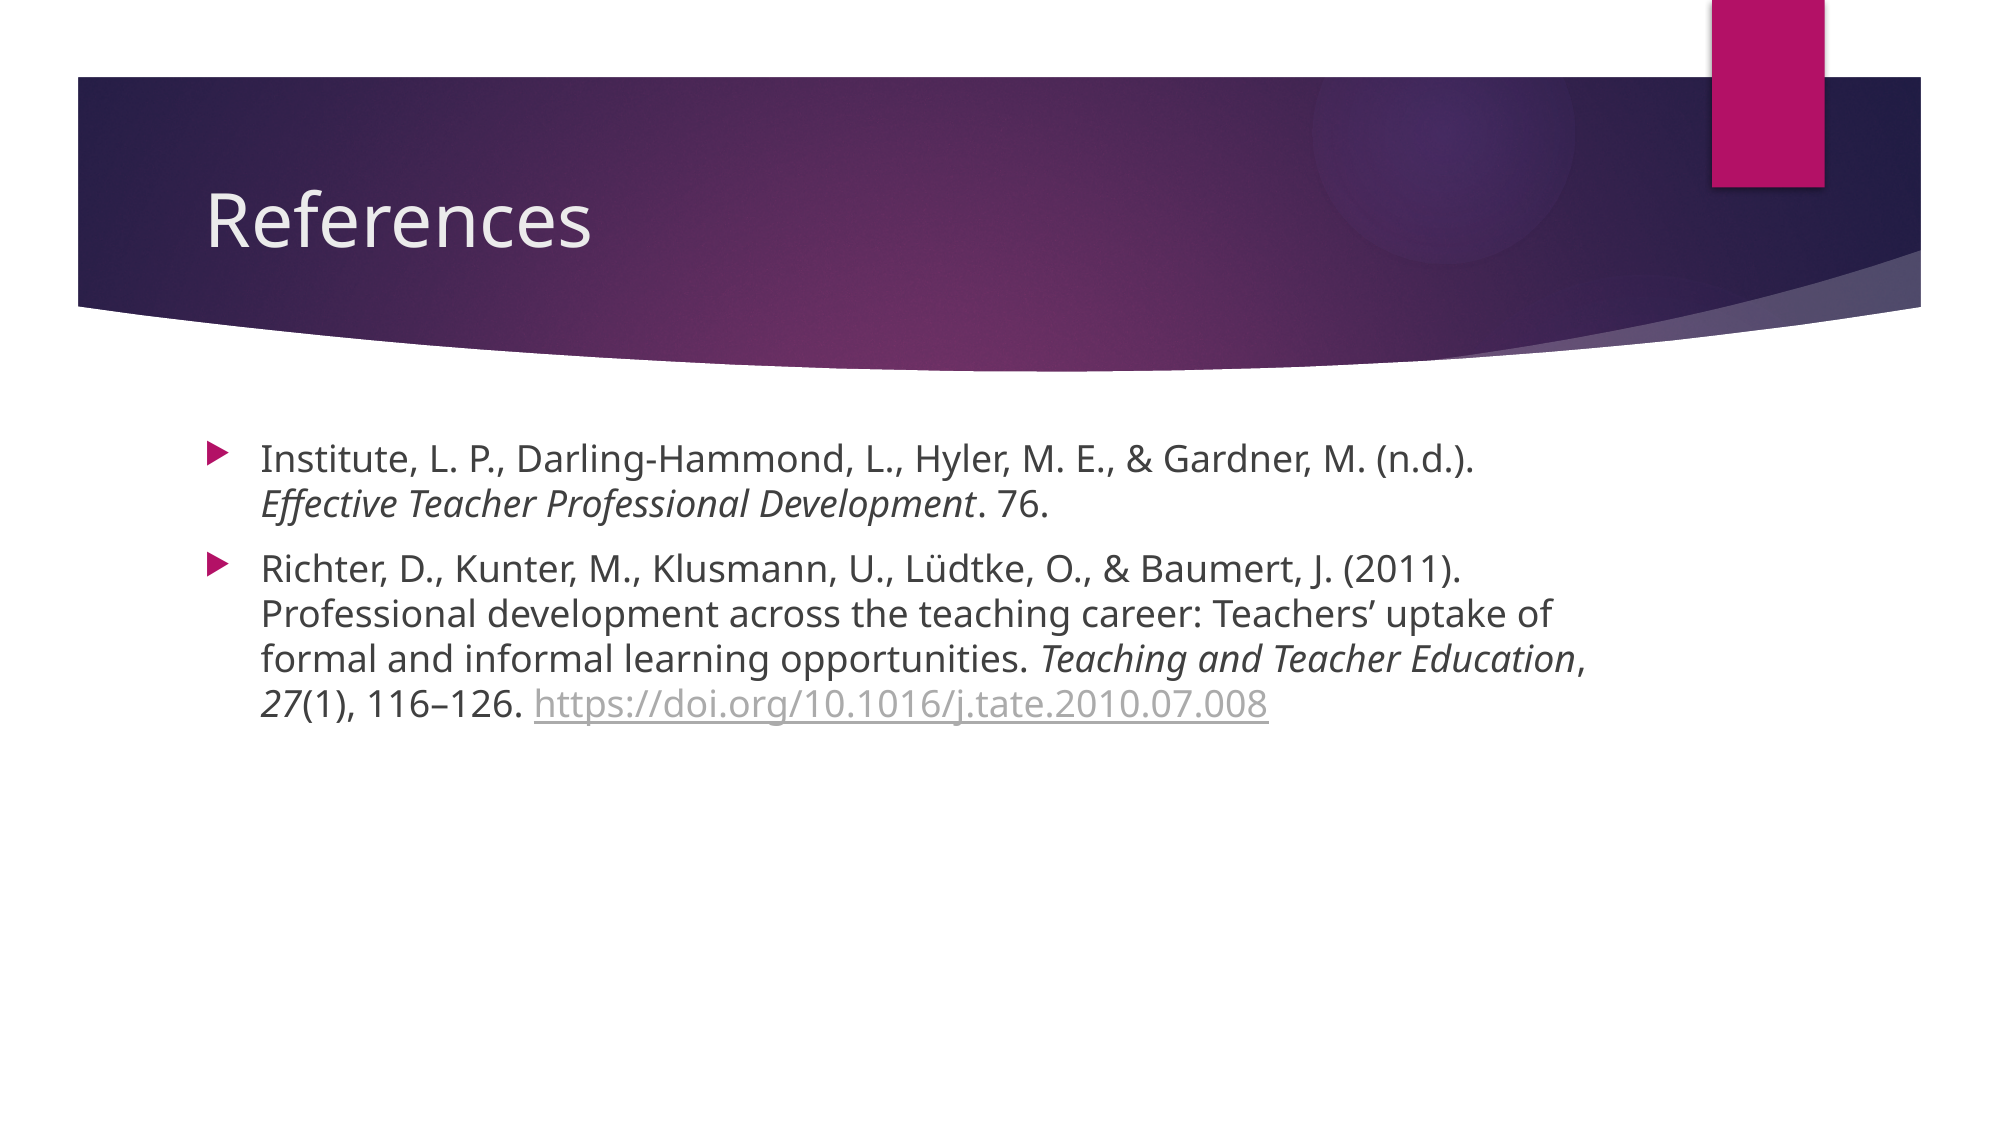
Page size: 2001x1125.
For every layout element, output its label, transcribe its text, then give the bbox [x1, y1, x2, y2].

title References [189, 159, 1627, 276]
list Institute, L. P., Darling-Hammond, L., Hyler, M. E., & Gardner, M. (n.d.). Effective Teacher Professional Development. 76. Richter, D., Kunter, M., Klusmann, U., Lüdtke, O., & Baumert, J. (2011). Professional development across the teaching career: Teachers’ uptake of formal and informal learning opportunities. Teaching and Teacher Education, 27(1), 116–126. https://doi.org/10.1016/j.tate.2010.07.008 [189, 427, 1638, 988]
